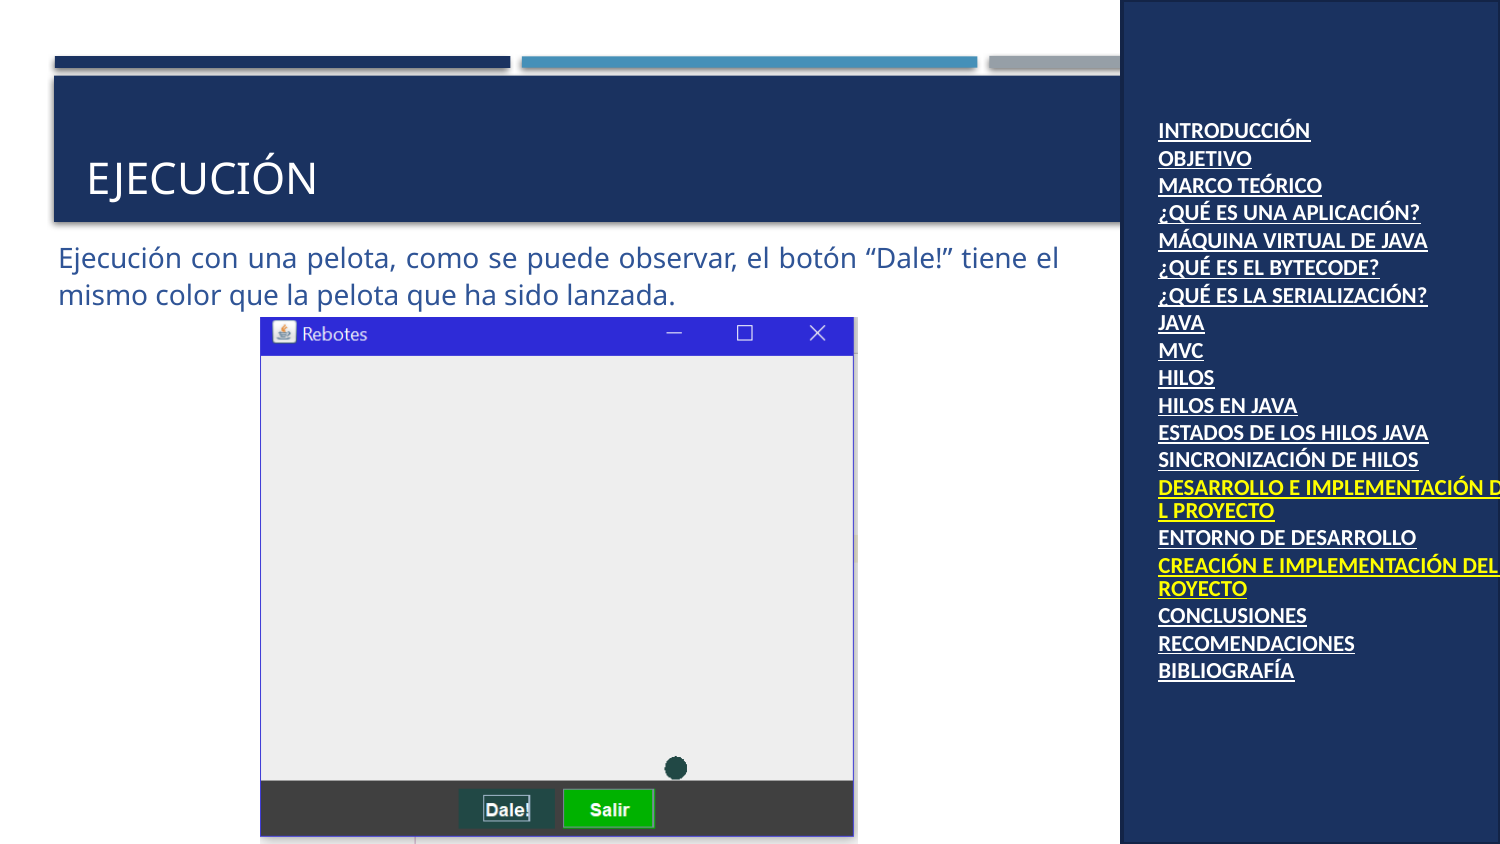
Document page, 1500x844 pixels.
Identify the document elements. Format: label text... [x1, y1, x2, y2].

text_box [1120, 0, 1500, 844]
title ejecución [71, 86, 1120, 212]
text_box Ejecución con una pelota, como se puede observar, el botón “Dale!” tiene el mismo color que la pelota que ha sido lanzada. [43, 231, 1076, 318]
text_box INTRODUCCIÓN OBJETIVO MARCO TEÓRICO ¿QUÉ ES UNA APLICACIÓN? MÁQUINA VIRTUAL DE JAVA ¿QUÉ ES EL BYTECODE? ¿QUÉ ES LA SERIALIZACIÓN? JAVA MVC HILOS HILOS EN JAVA ESTADOS DE LOS HILOS JAVA SINCRONIZACIÓN DE HILOS DESARROLLO E IMPLEMENTACIÓN DEL PROYECTO ENTORNO DE DESARROLLO CREACIÓN E IMPLEMENTACIÓN DEL PROYECTO CONCLUSIONES RECOMENDACIONES BIBLIOGRAFÍA [1143, 108, 1500, 645]
picture [260, 317, 859, 844]
